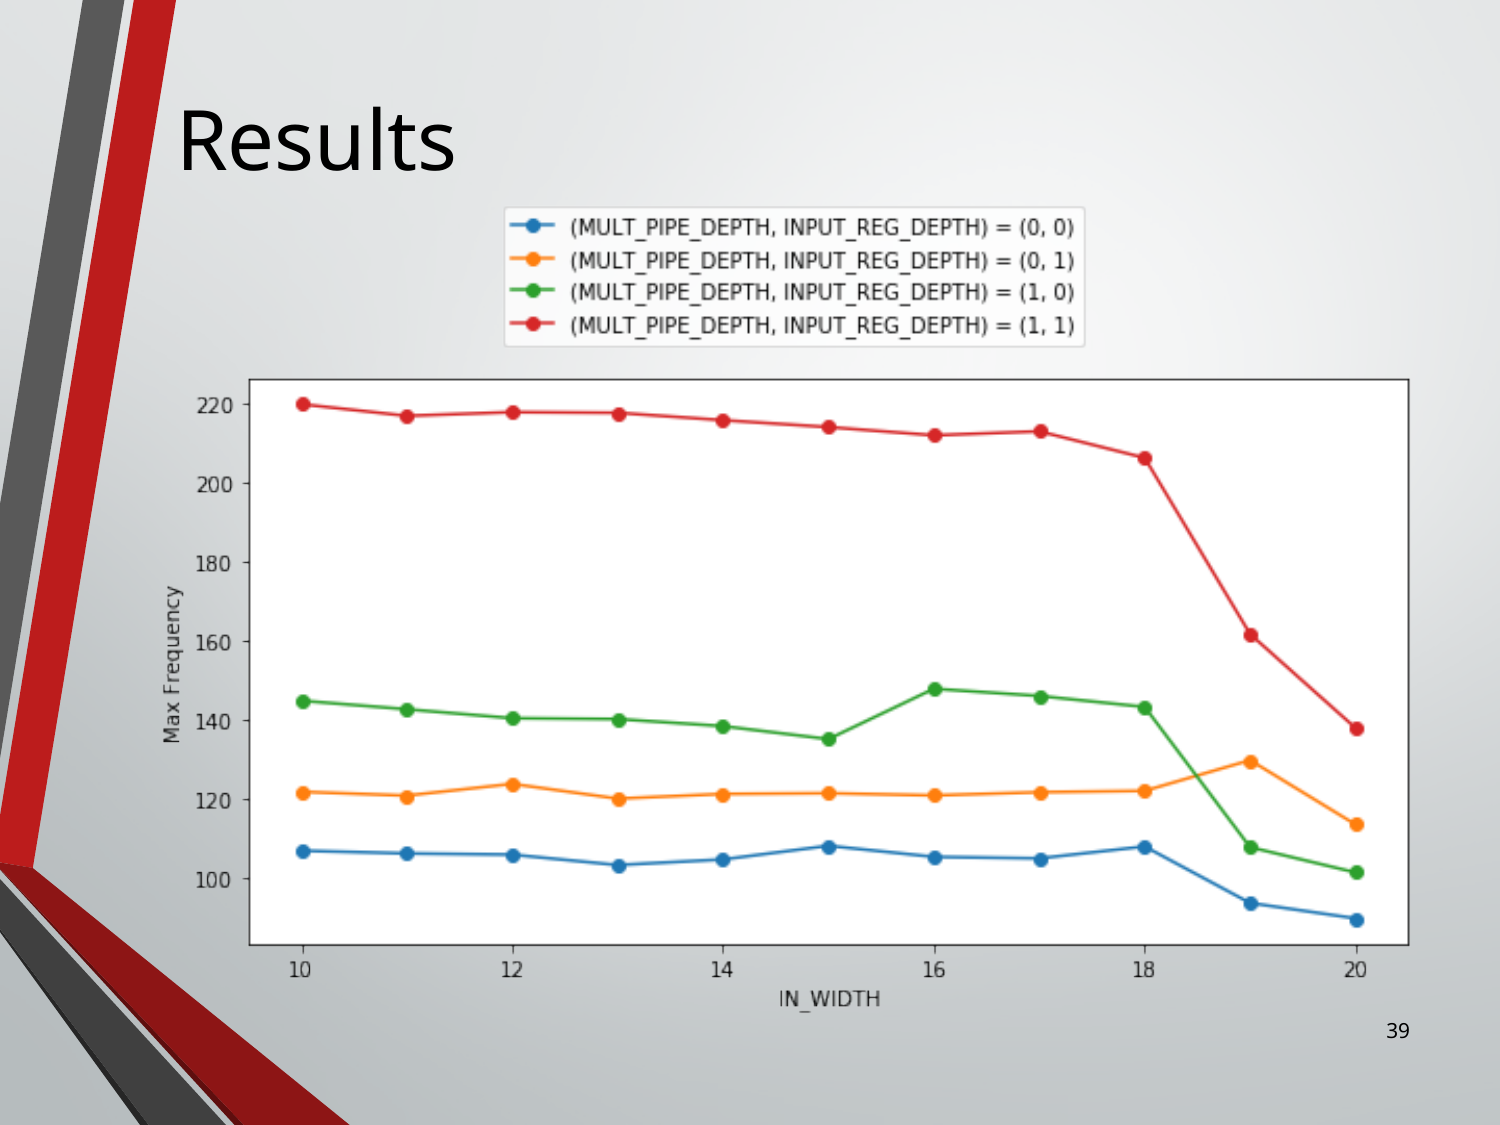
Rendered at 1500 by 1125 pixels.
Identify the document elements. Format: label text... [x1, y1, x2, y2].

picture [491, 195, 1095, 359]
slide_number 39 [1354, 1026, 1425, 1062]
title Results [161, 75, 1425, 199]
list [151, 358, 1426, 1026]
